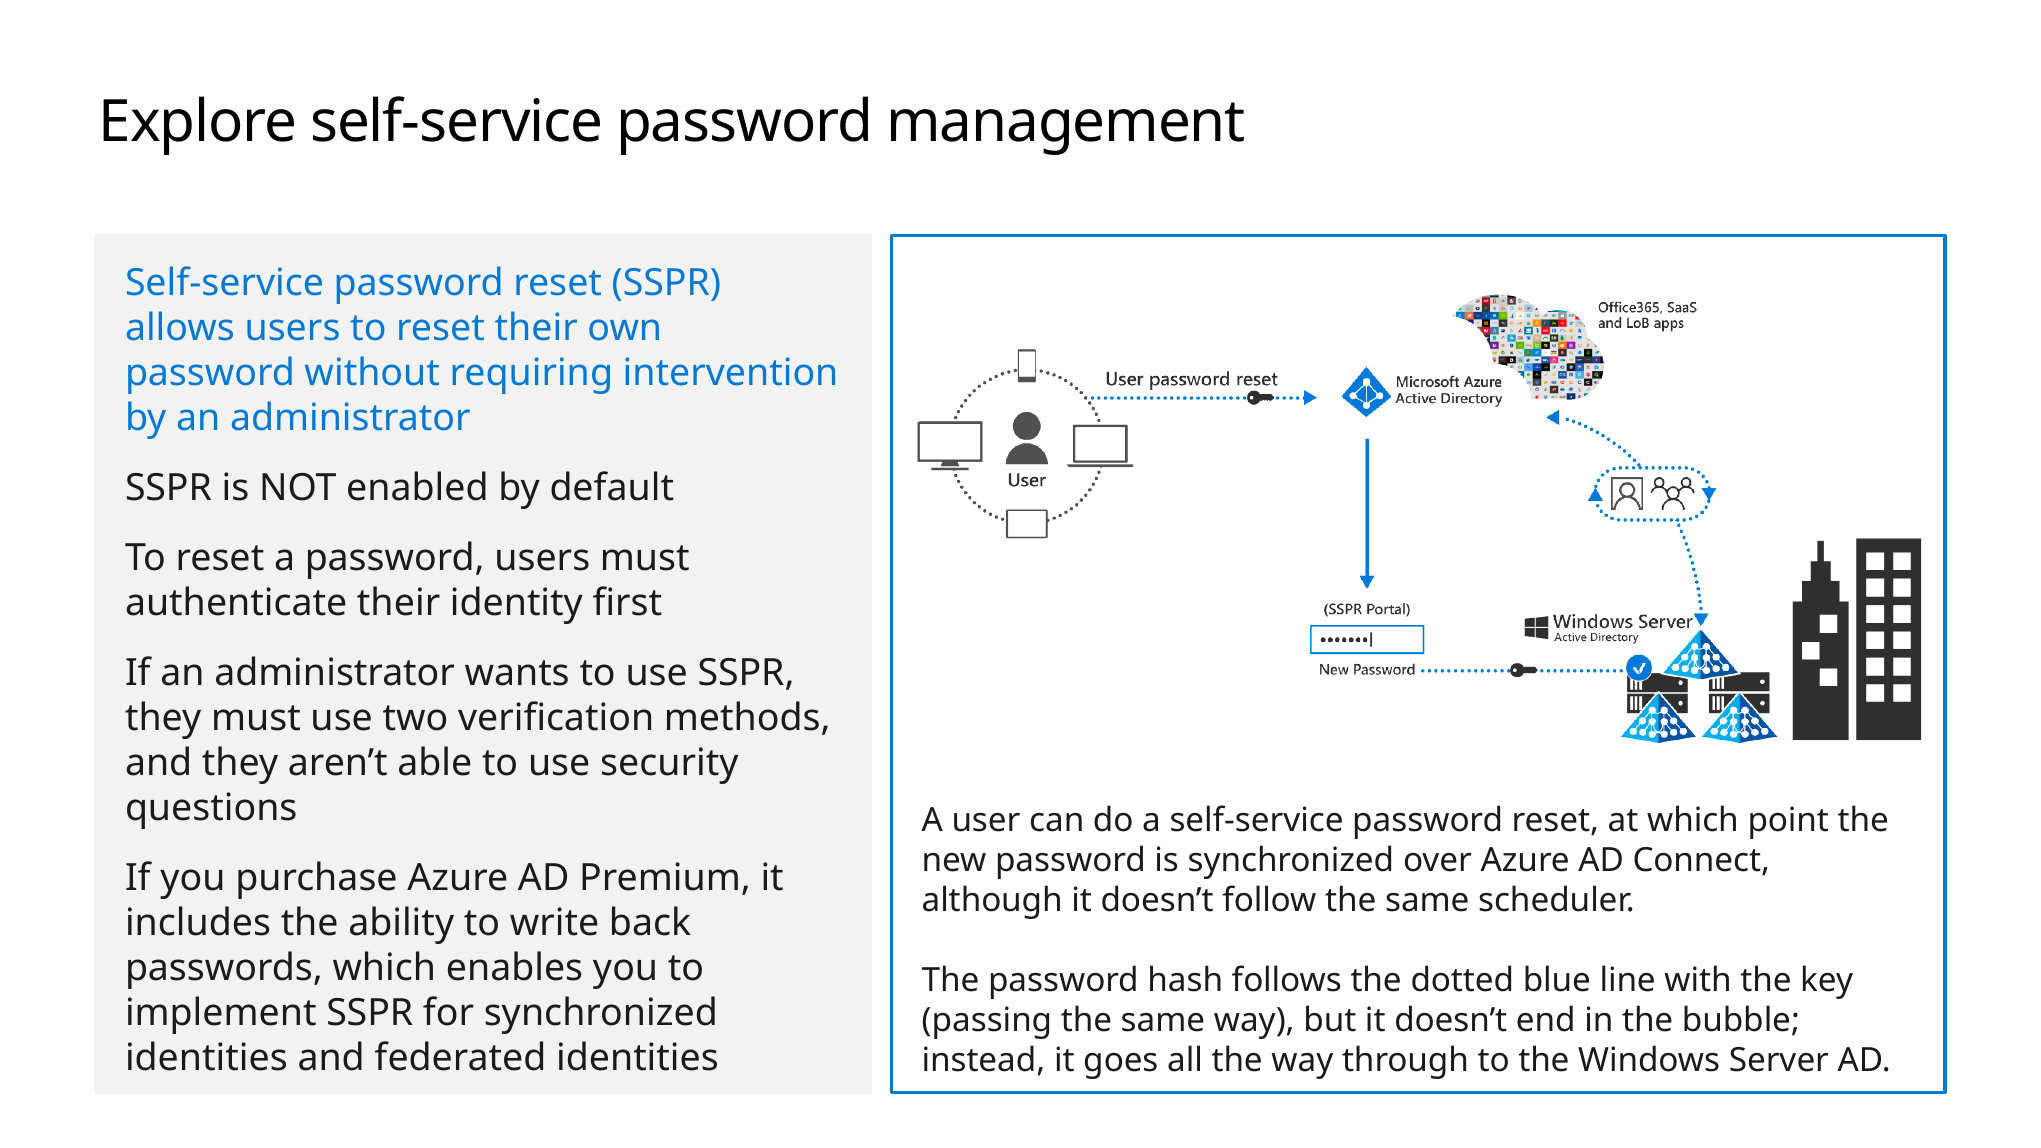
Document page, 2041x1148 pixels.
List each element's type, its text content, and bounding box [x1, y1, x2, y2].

picture [895, 235, 1946, 788]
text_box Self-service password reset (SSPR) allows users to reset their own password without requiring intervention by an administrator SSPR is NOT enabled by default To reset a password, users must authenticate their identity first If an administrator wants to use SSPR, they must use two verification methods, and they aren’t able to use security questions If you purchase Azure AD Premium, it includes the ability to write back passwords, which enables you to implement SSPR for synchronized identities and federated identities [95, 235, 871, 1093]
title Explore self-service password management [98, 83, 1943, 156]
text_box A user can do a self-service password reset, at which point the new password is synchronized over Azure AD Connect, although it doesn’t follow the same scheduler. The password hash follows the dotted blue line with the key (passing the same way), but it doesn’t end in the bubble; instead, it goes all the way through to the Windows Server AD. [891, 235, 1945, 1093]
